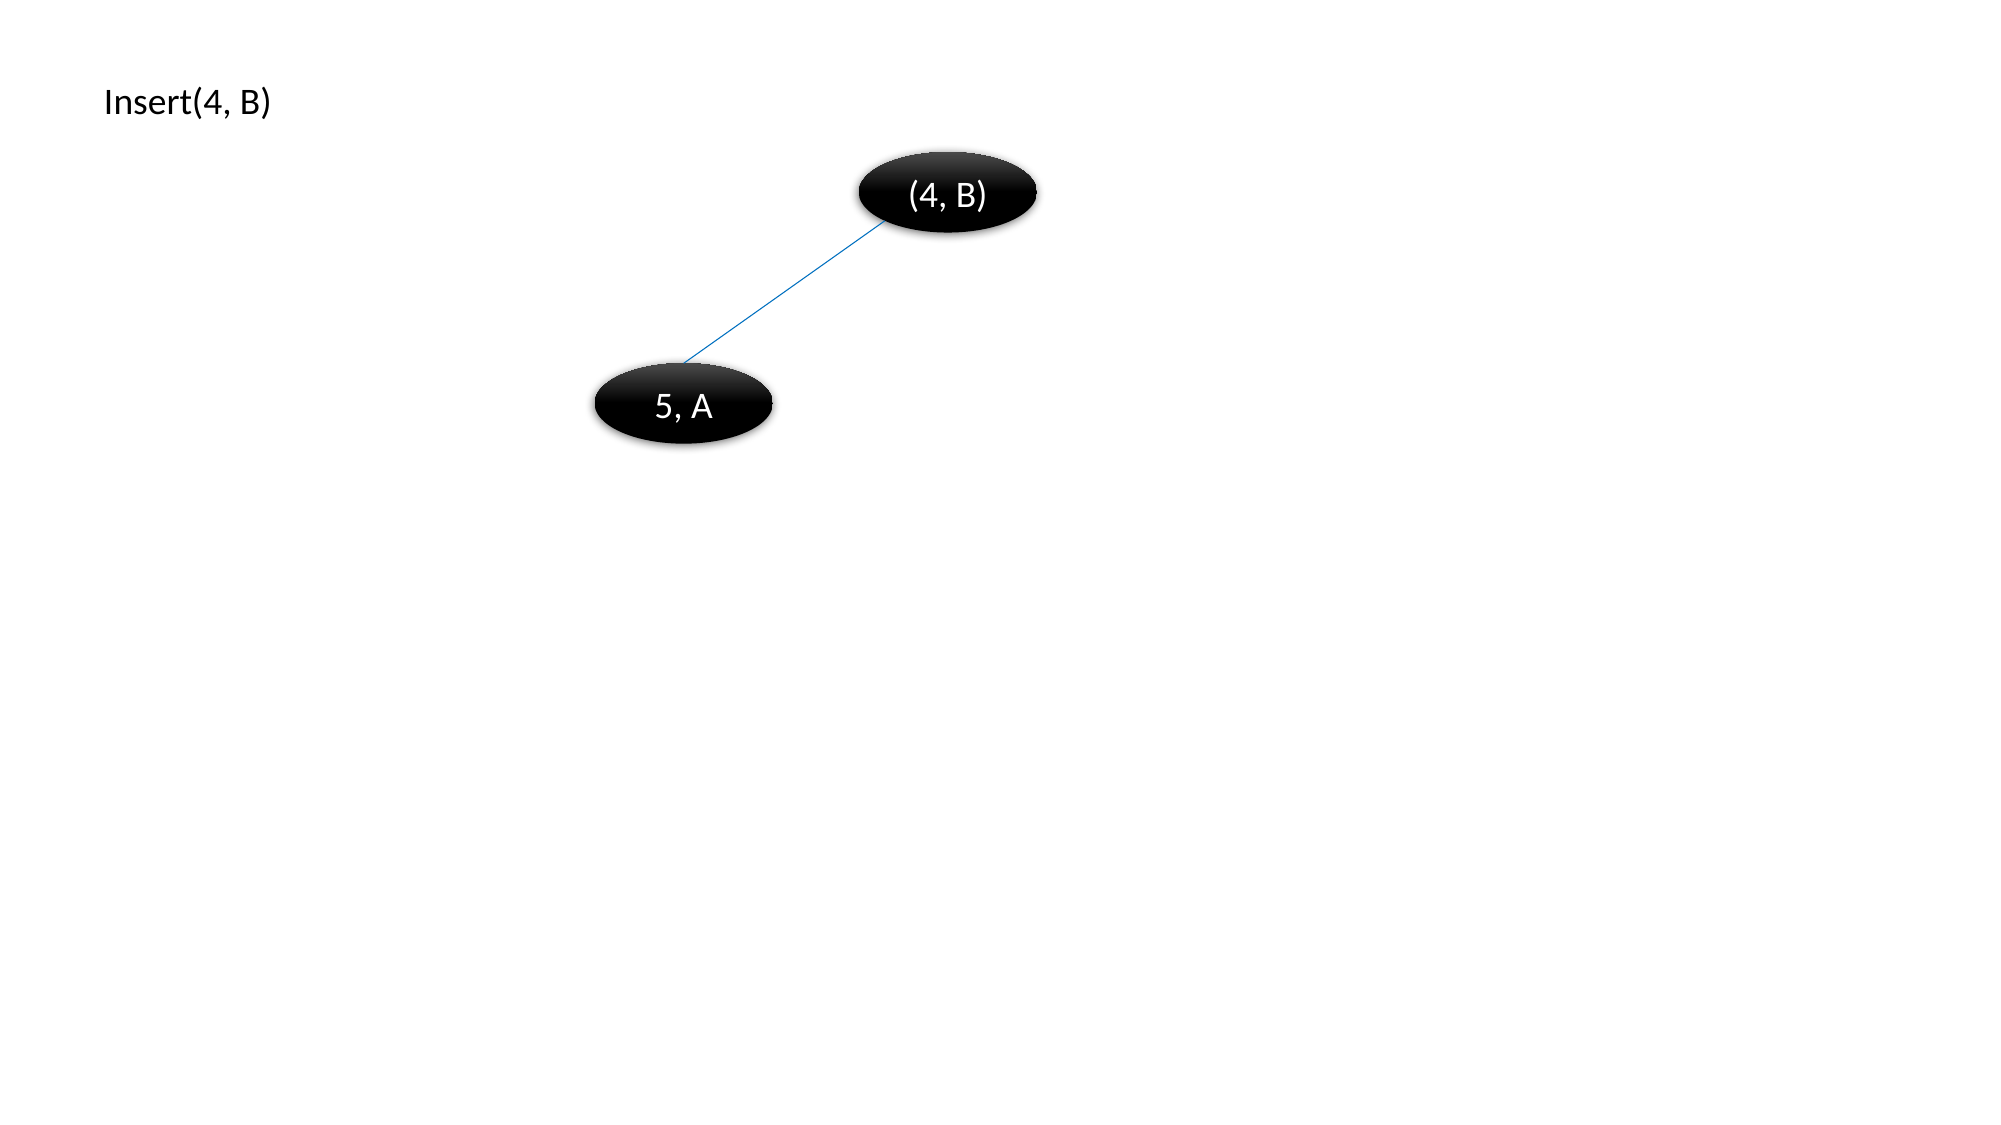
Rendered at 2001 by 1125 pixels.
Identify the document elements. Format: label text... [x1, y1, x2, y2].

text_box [683, 220, 885, 364]
text_box 5, A [594, 363, 773, 444]
text_box Insert(4, B) [89, 69, 290, 130]
text_box (4, B) [858, 152, 1038, 233]
